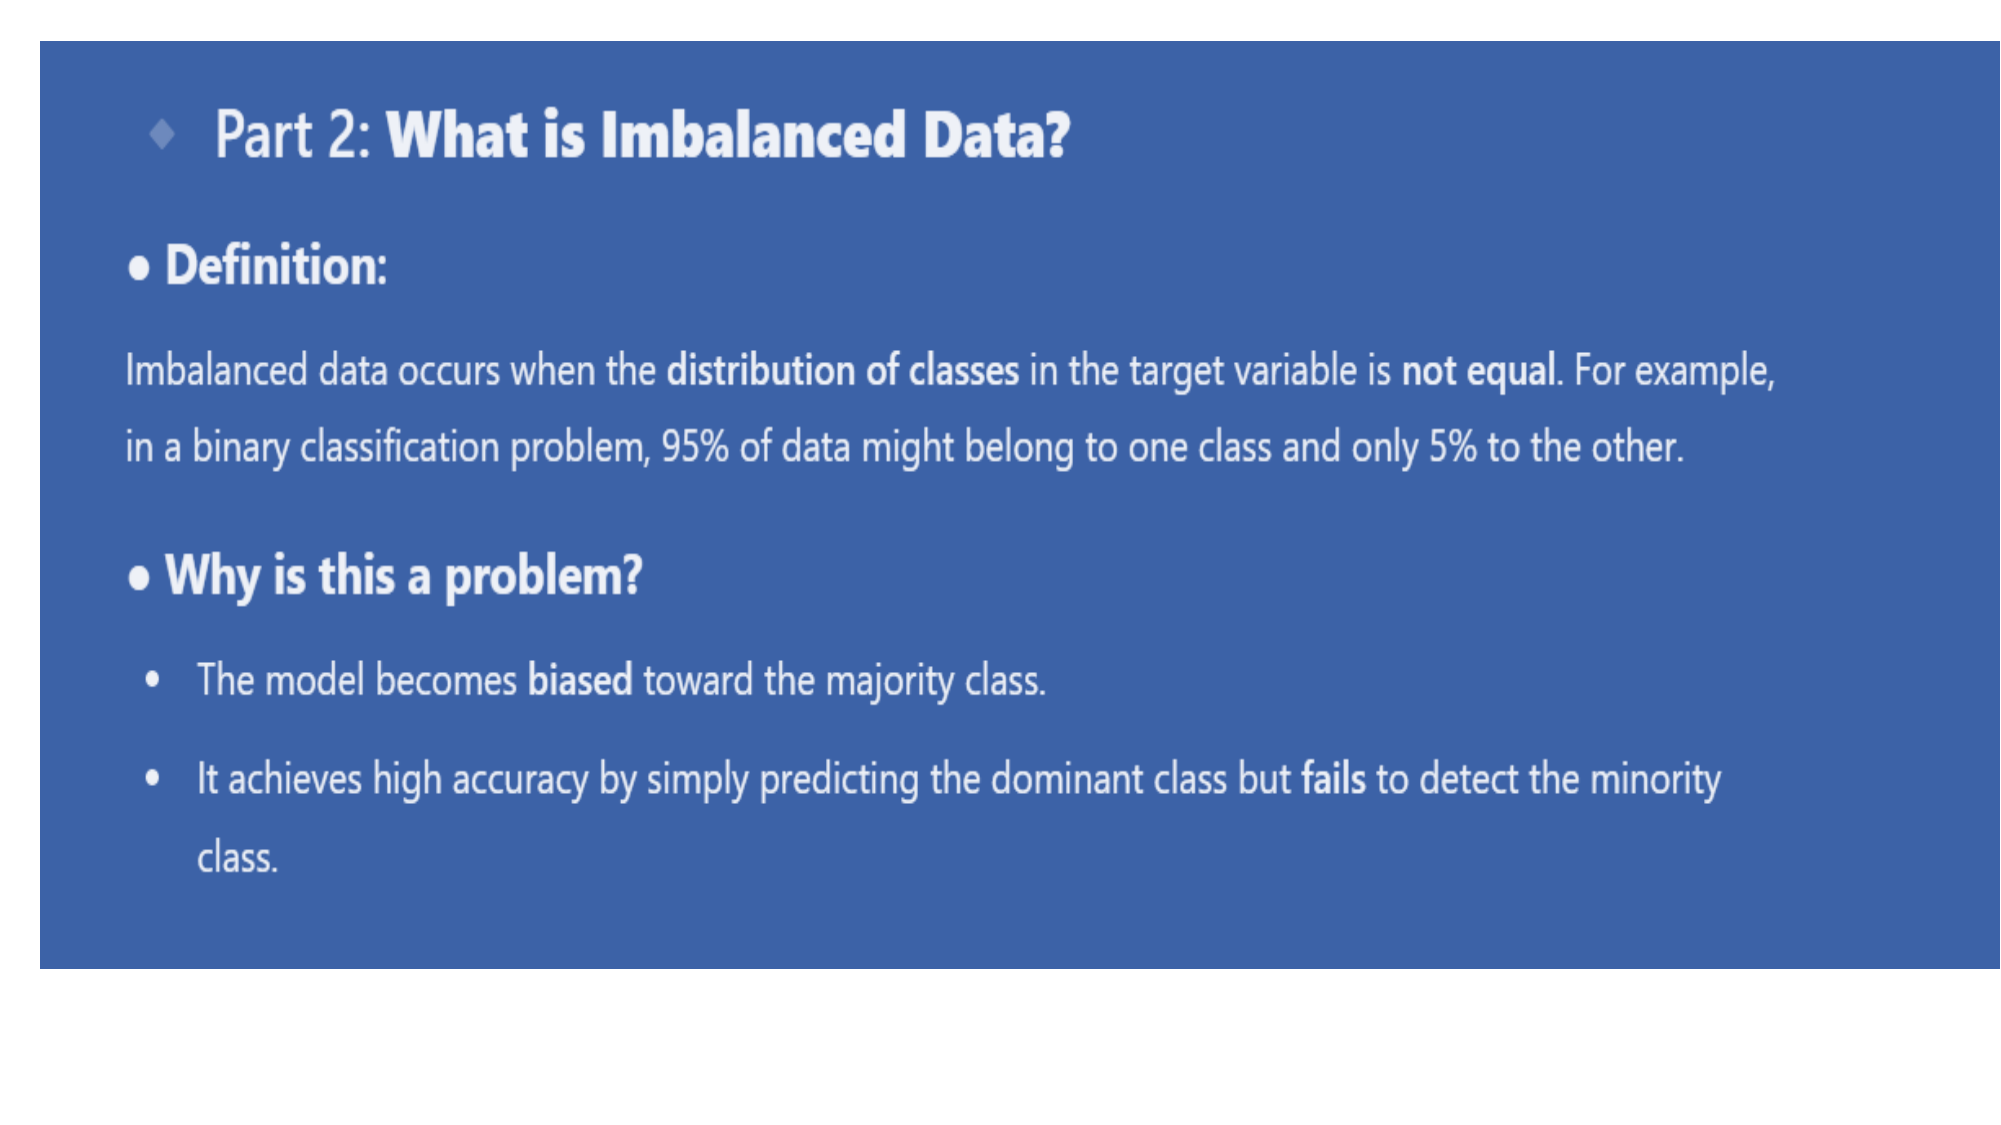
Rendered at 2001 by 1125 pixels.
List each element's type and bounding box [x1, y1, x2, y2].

picture [40, 41, 2000, 969]
